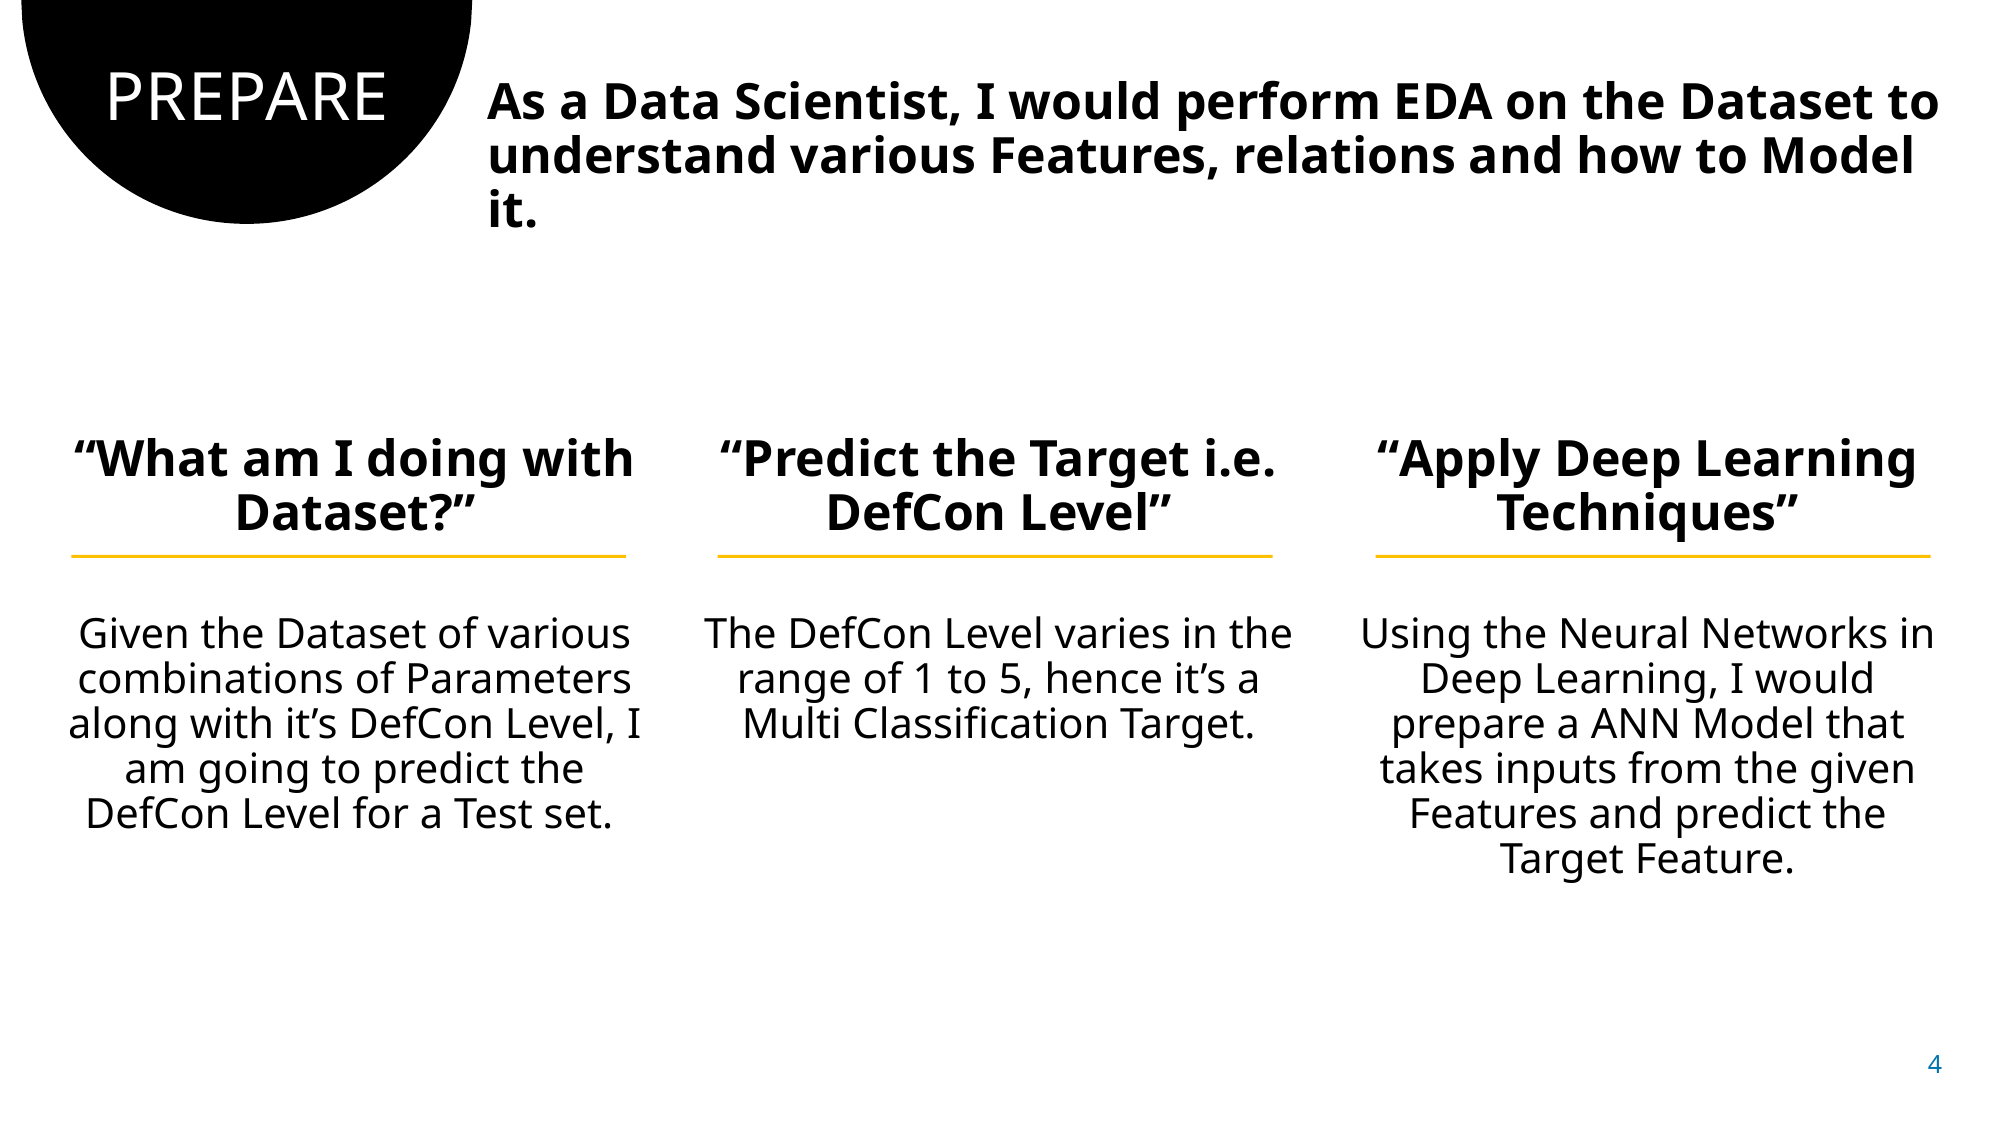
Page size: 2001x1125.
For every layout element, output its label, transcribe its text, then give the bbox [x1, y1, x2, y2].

list As a Data Scientist, I would perform EDA on the Dataset to understand various Features, relations and how to Model it. [472, 68, 1963, 193]
slide_number 4 [1875, 1036, 1958, 1096]
list “Apply Deep Learning Techniques” Using the Neural Networks in Deep Learning, I would prepare a ANN Model that takes inputs from the given Features and predict the Target Feature. [1338, 426, 1958, 850]
list “What am I doing with Dataset?” Given the Dataset of various combinations of Parameters along with it’s DefCon Level, I am going to predict the DefCon Level for a Test set. [50, 426, 660, 850]
text_box [1375, 554, 1932, 559]
list “Predict the Target i.e. DefCon Level” The DefCon Level varies in the range of 1 to 5, hence it’s a Multi Classification Target. [683, 426, 1314, 759]
text_box [70, 554, 627, 559]
text_box [717, 554, 1274, 559]
title PREPARE [51, 55, 442, 144]
